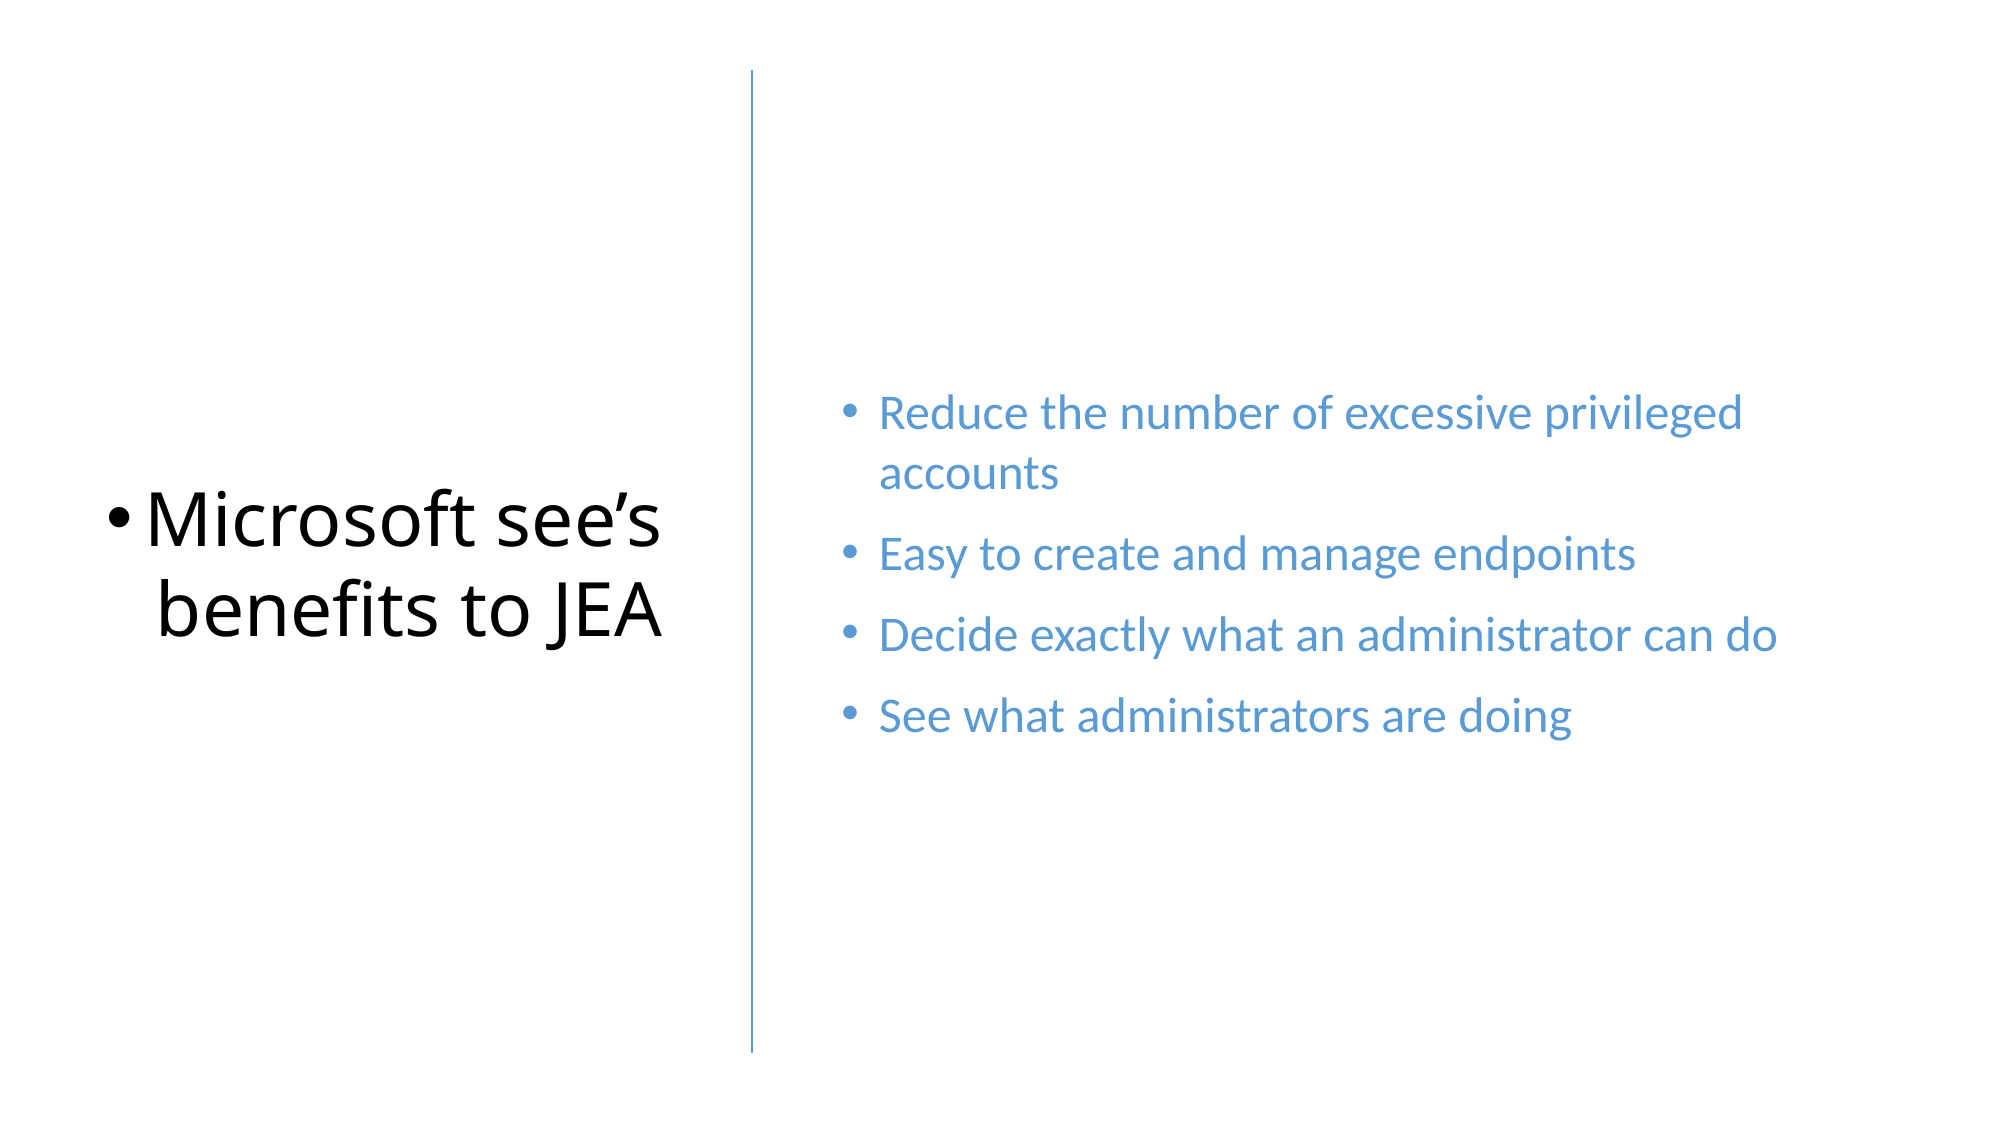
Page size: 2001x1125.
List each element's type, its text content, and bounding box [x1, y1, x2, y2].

list Microsoft see’s benefits to JEA [58, 262, 678, 861]
list Reduce the number of excessive privileged accounts Easy to create and manage endpoints Decide exactly what an administrator can do See what administrators are doing [826, 69, 1938, 1053]
